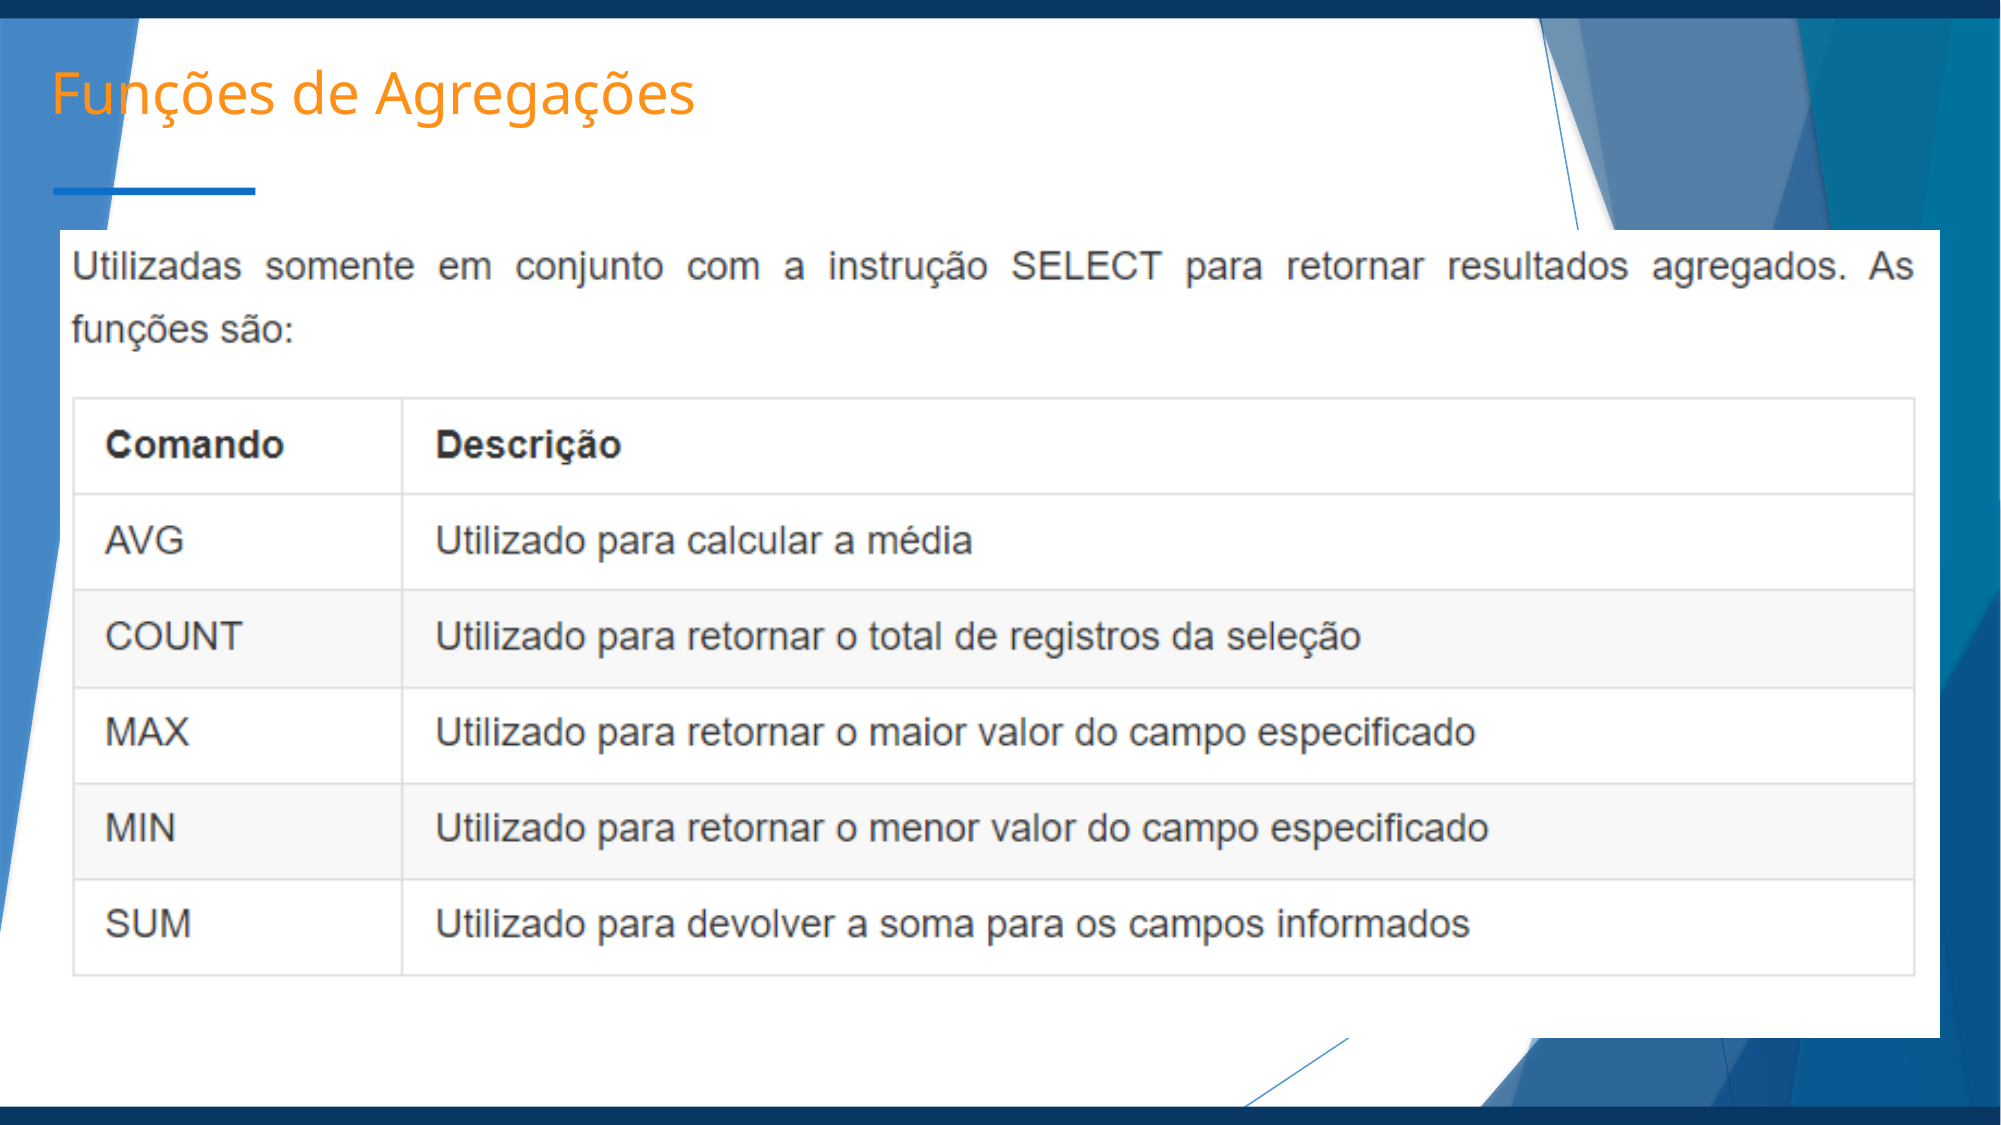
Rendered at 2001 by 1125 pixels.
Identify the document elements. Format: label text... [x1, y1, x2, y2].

title Funções de Agregações [35, 20, 1257, 135]
text_box [0, 0, 2000, 20]
picture [59, 230, 1941, 1039]
text_box [52, 186, 257, 197]
text_box [0, 1105, 2000, 1125]
